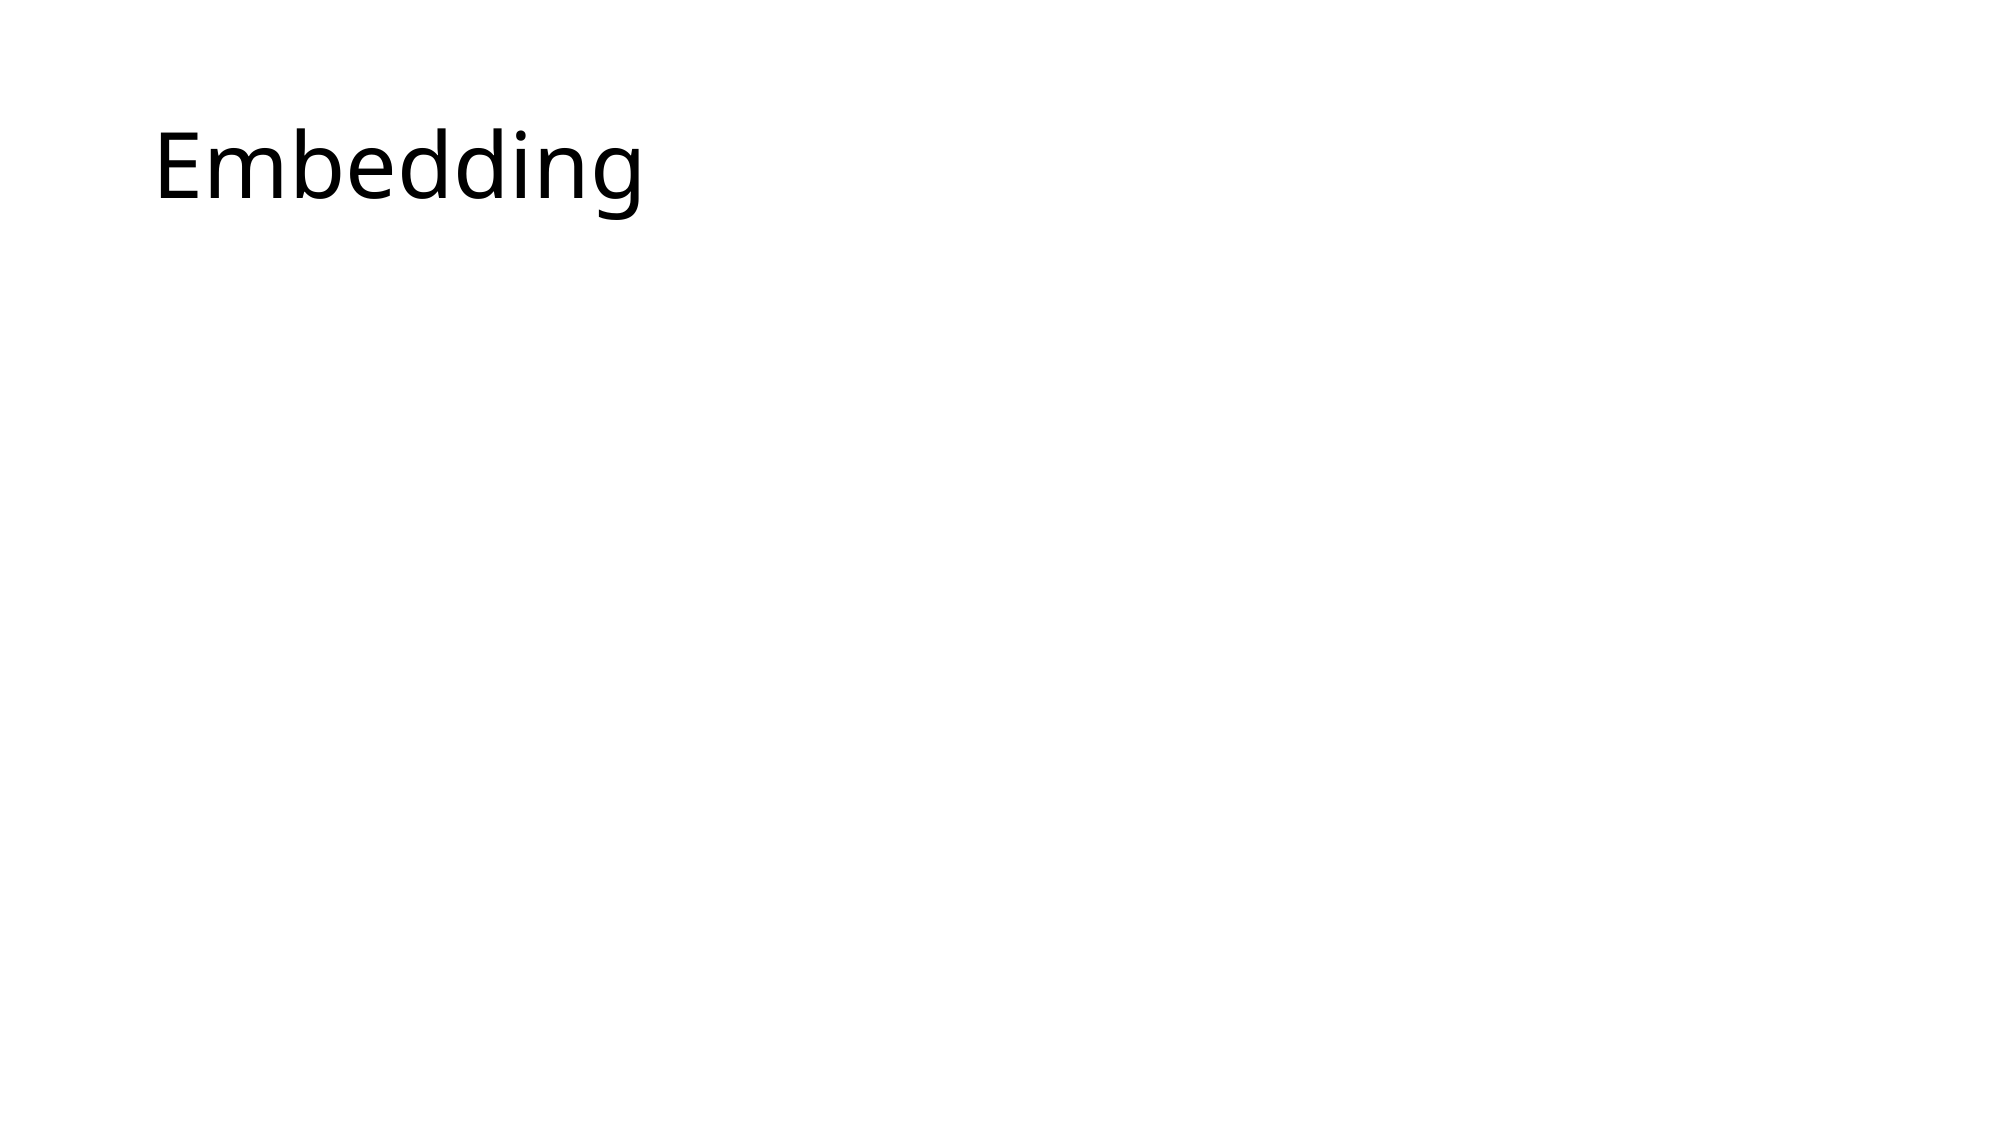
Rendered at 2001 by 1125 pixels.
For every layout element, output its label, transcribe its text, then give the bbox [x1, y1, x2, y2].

title Embedding [137, 59, 1863, 278]
